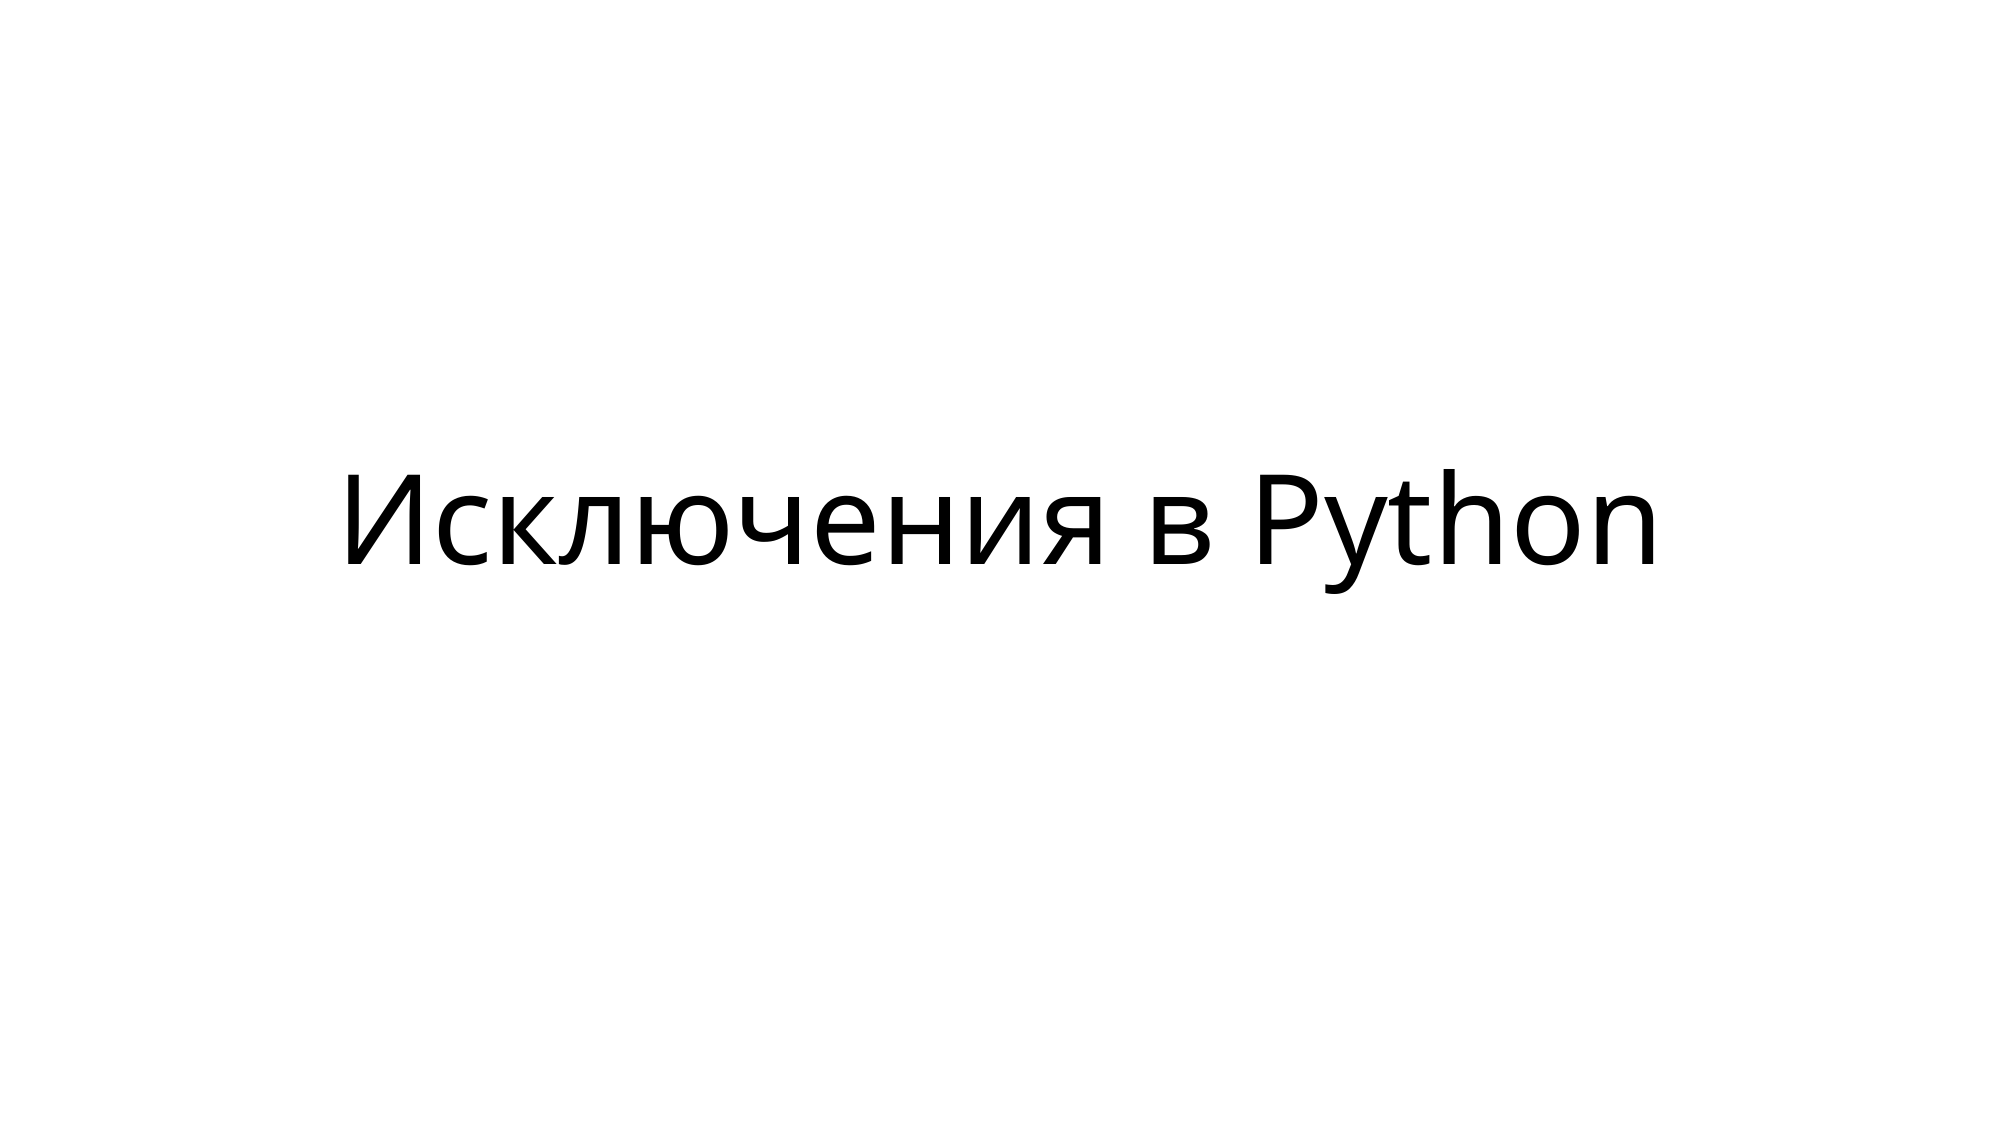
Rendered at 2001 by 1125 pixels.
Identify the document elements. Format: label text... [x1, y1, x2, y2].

title Исключения в Python [68, 162, 1932, 612]
